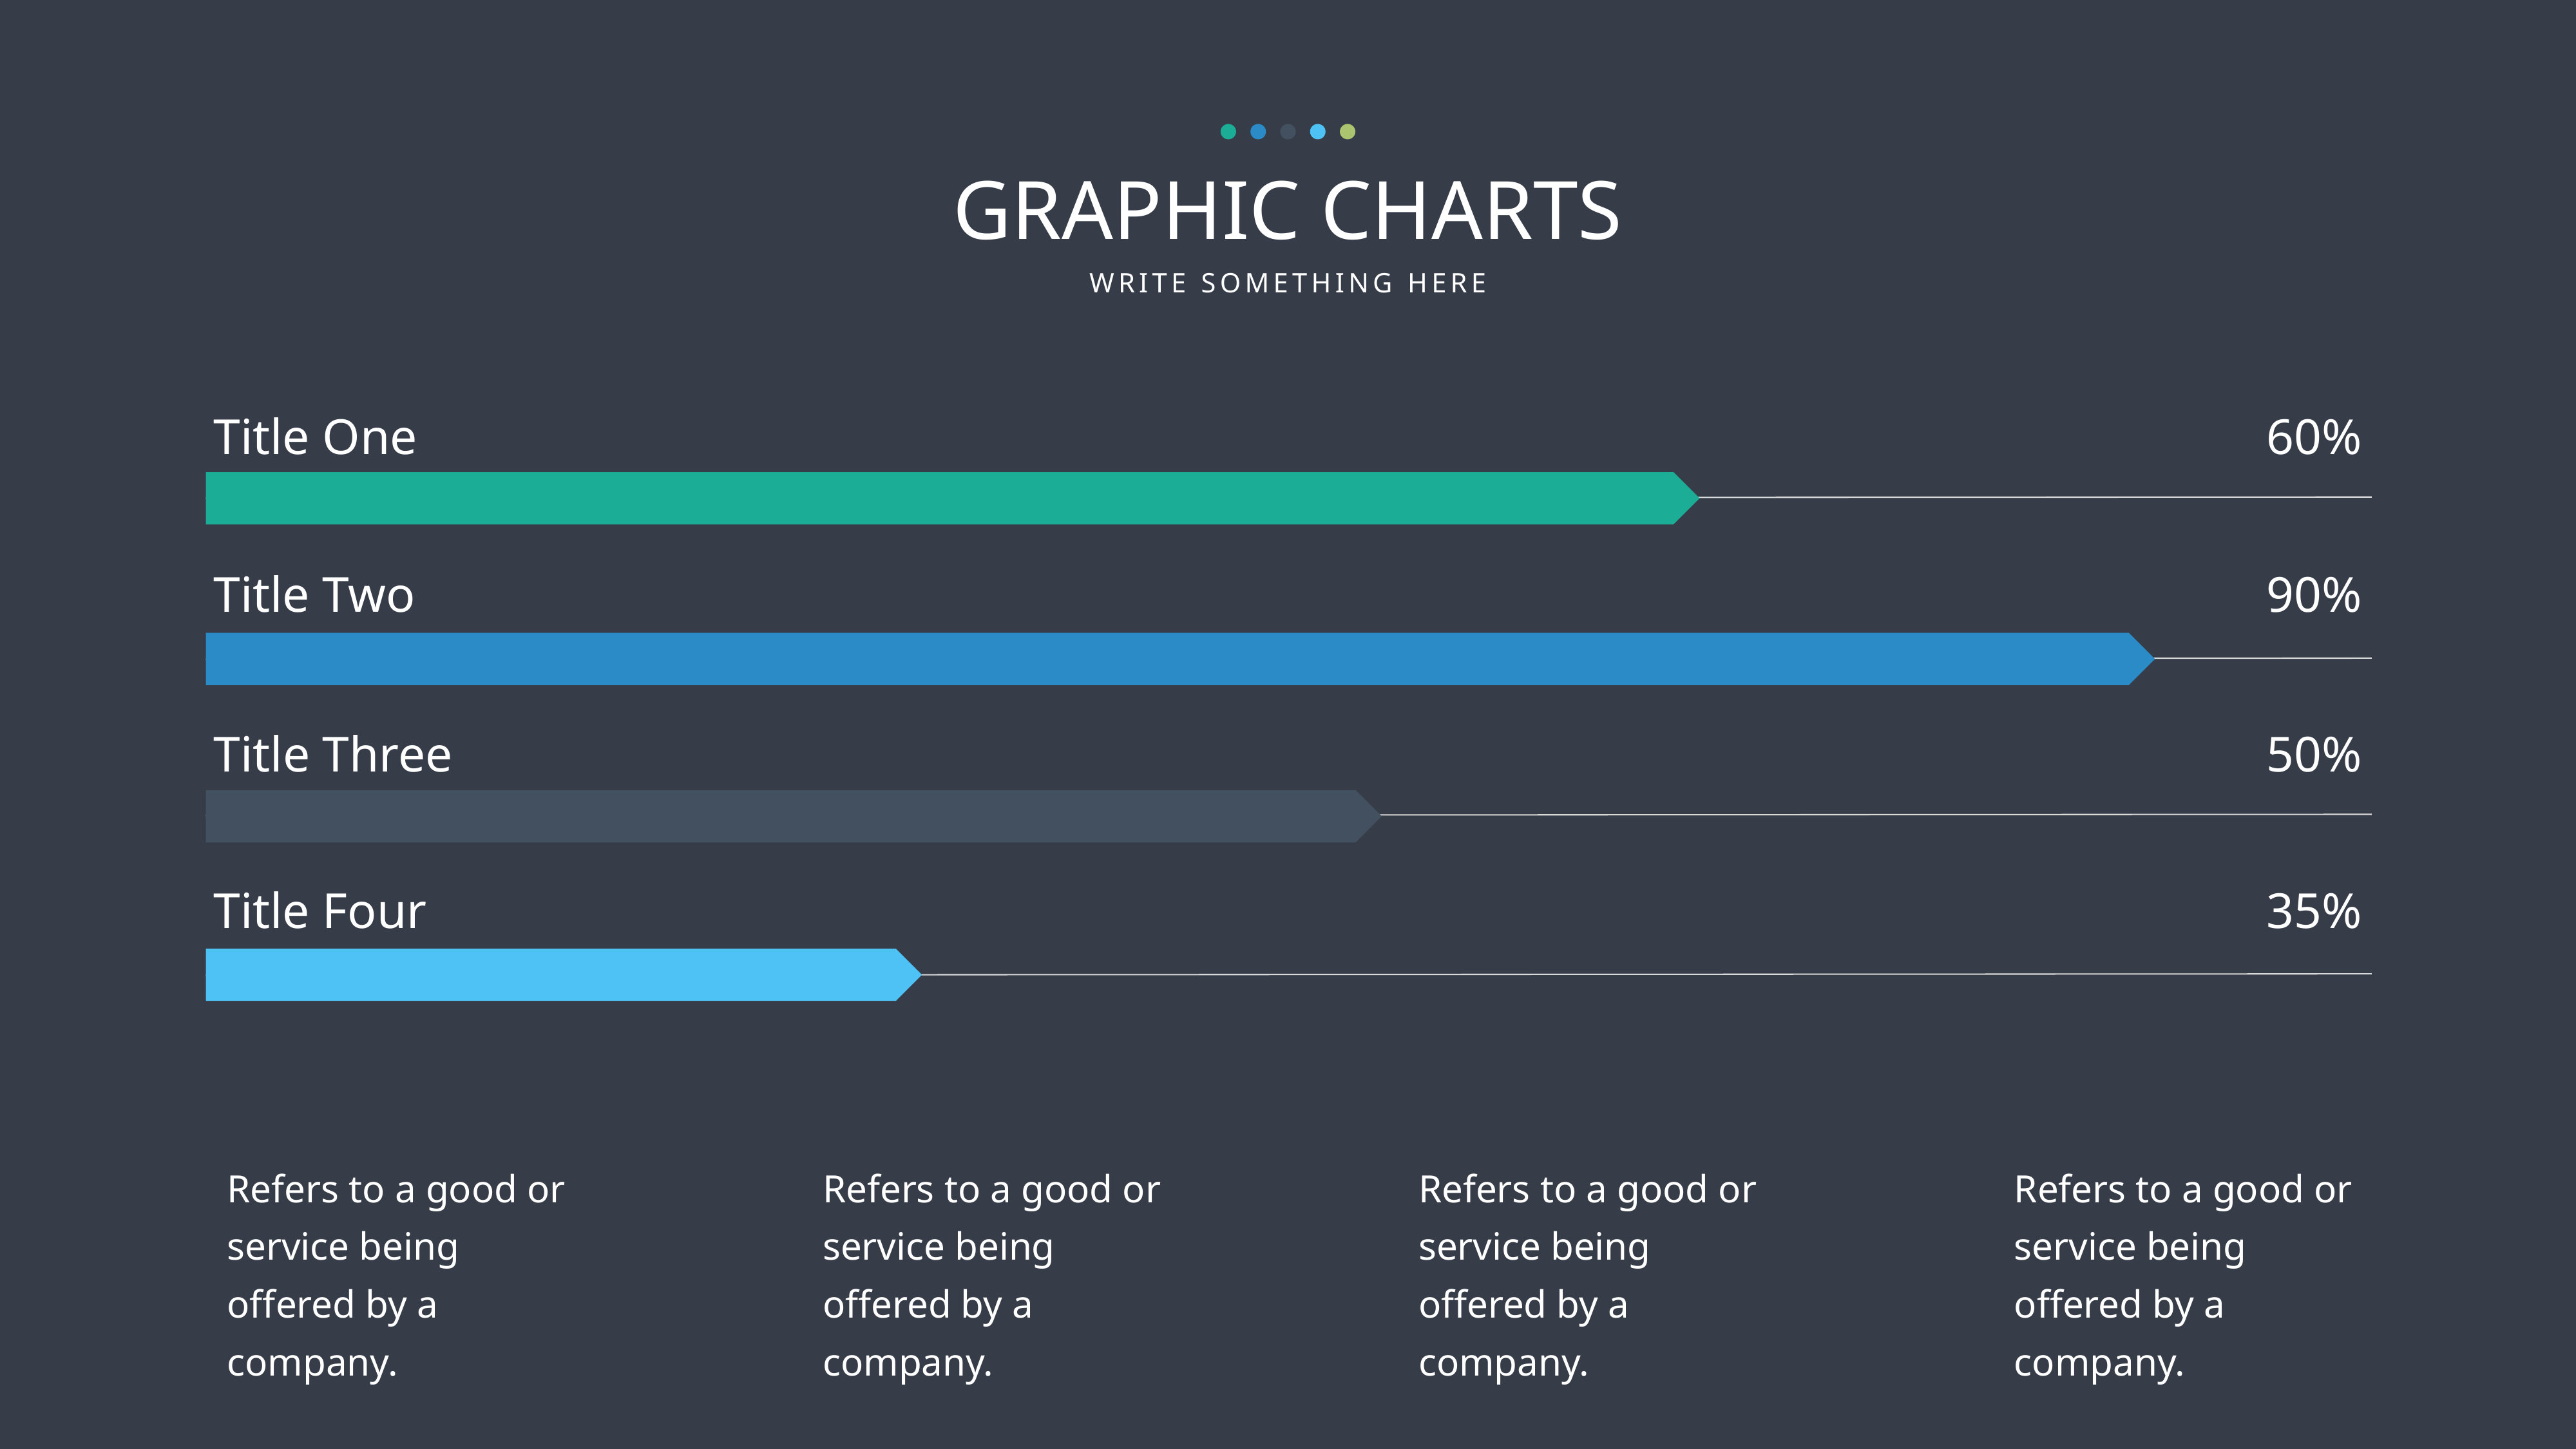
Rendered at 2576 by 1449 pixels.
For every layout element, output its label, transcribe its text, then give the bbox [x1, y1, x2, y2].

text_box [204, 401, 2372, 1001]
text_box GRAPHIC CHARTS [744, 153, 1832, 260]
text_box WRITE SOMETHING HERE [1080, 261, 1496, 303]
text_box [1220, 124, 1355, 140]
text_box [204, 1141, 2385, 1334]
